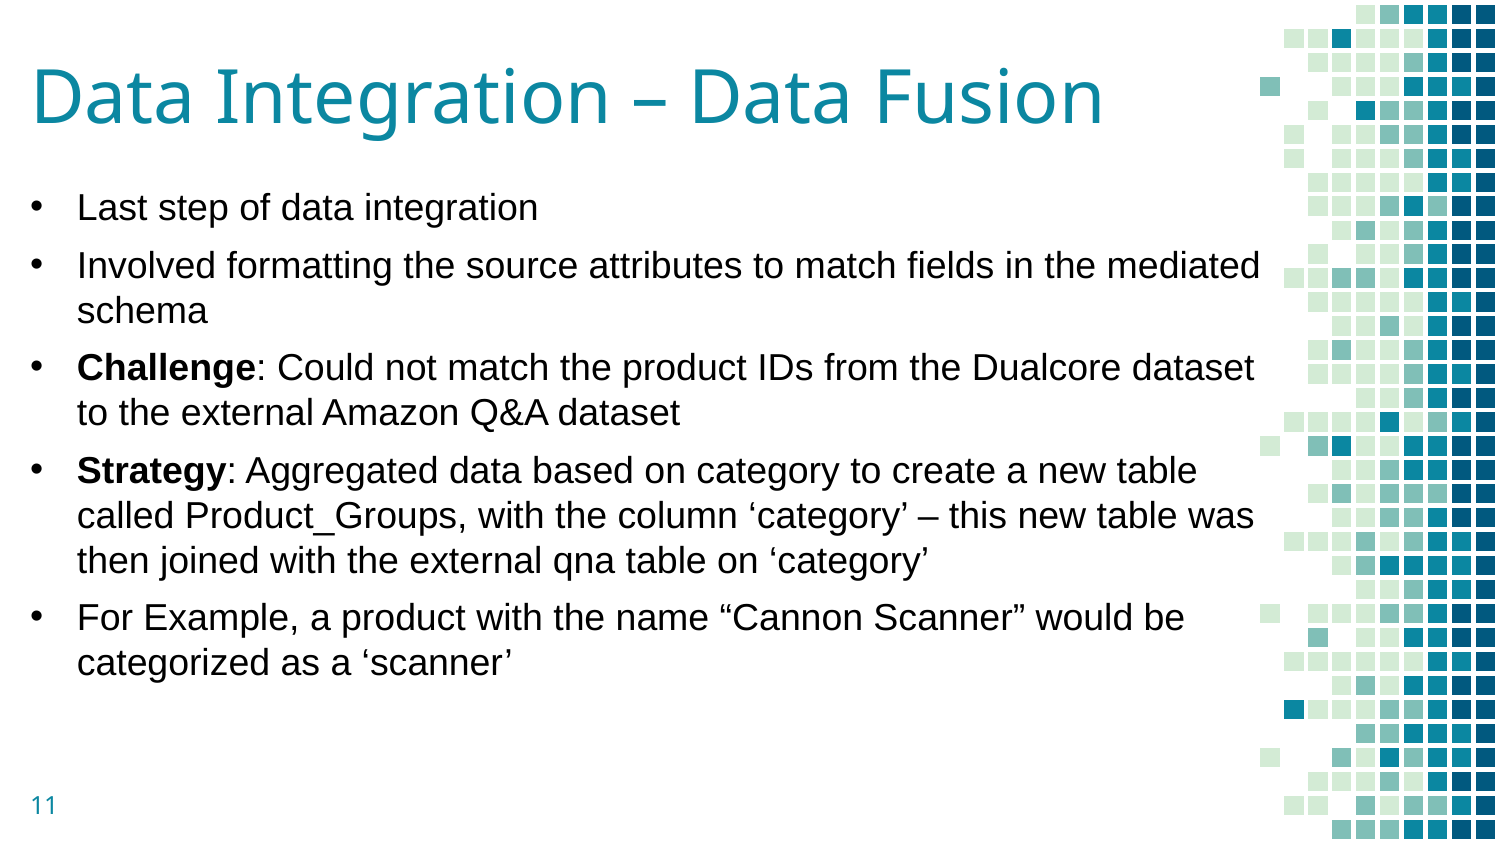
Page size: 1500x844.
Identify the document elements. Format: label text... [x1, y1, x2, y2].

text_box Last step of data integration Involved formatting the source attributes to match fields in the mediated schema Challenge: Could not match the product IDs from the Dualcore dataset to the external Amazon Q&A dataset Strategy: Aggregated data based on category to create a new table called Product_Groups, with the column ‘category’ – this new table was then joined with the external qna table on ‘category’ For Example, a product with the name “Cannon Scanner” would be categorized as a ‘scanner’ [15, 168, 1297, 676]
slide_number 11 [15, 774, 105, 839]
title Data Integration – Data Fusion [15, 12, 1125, 154]
